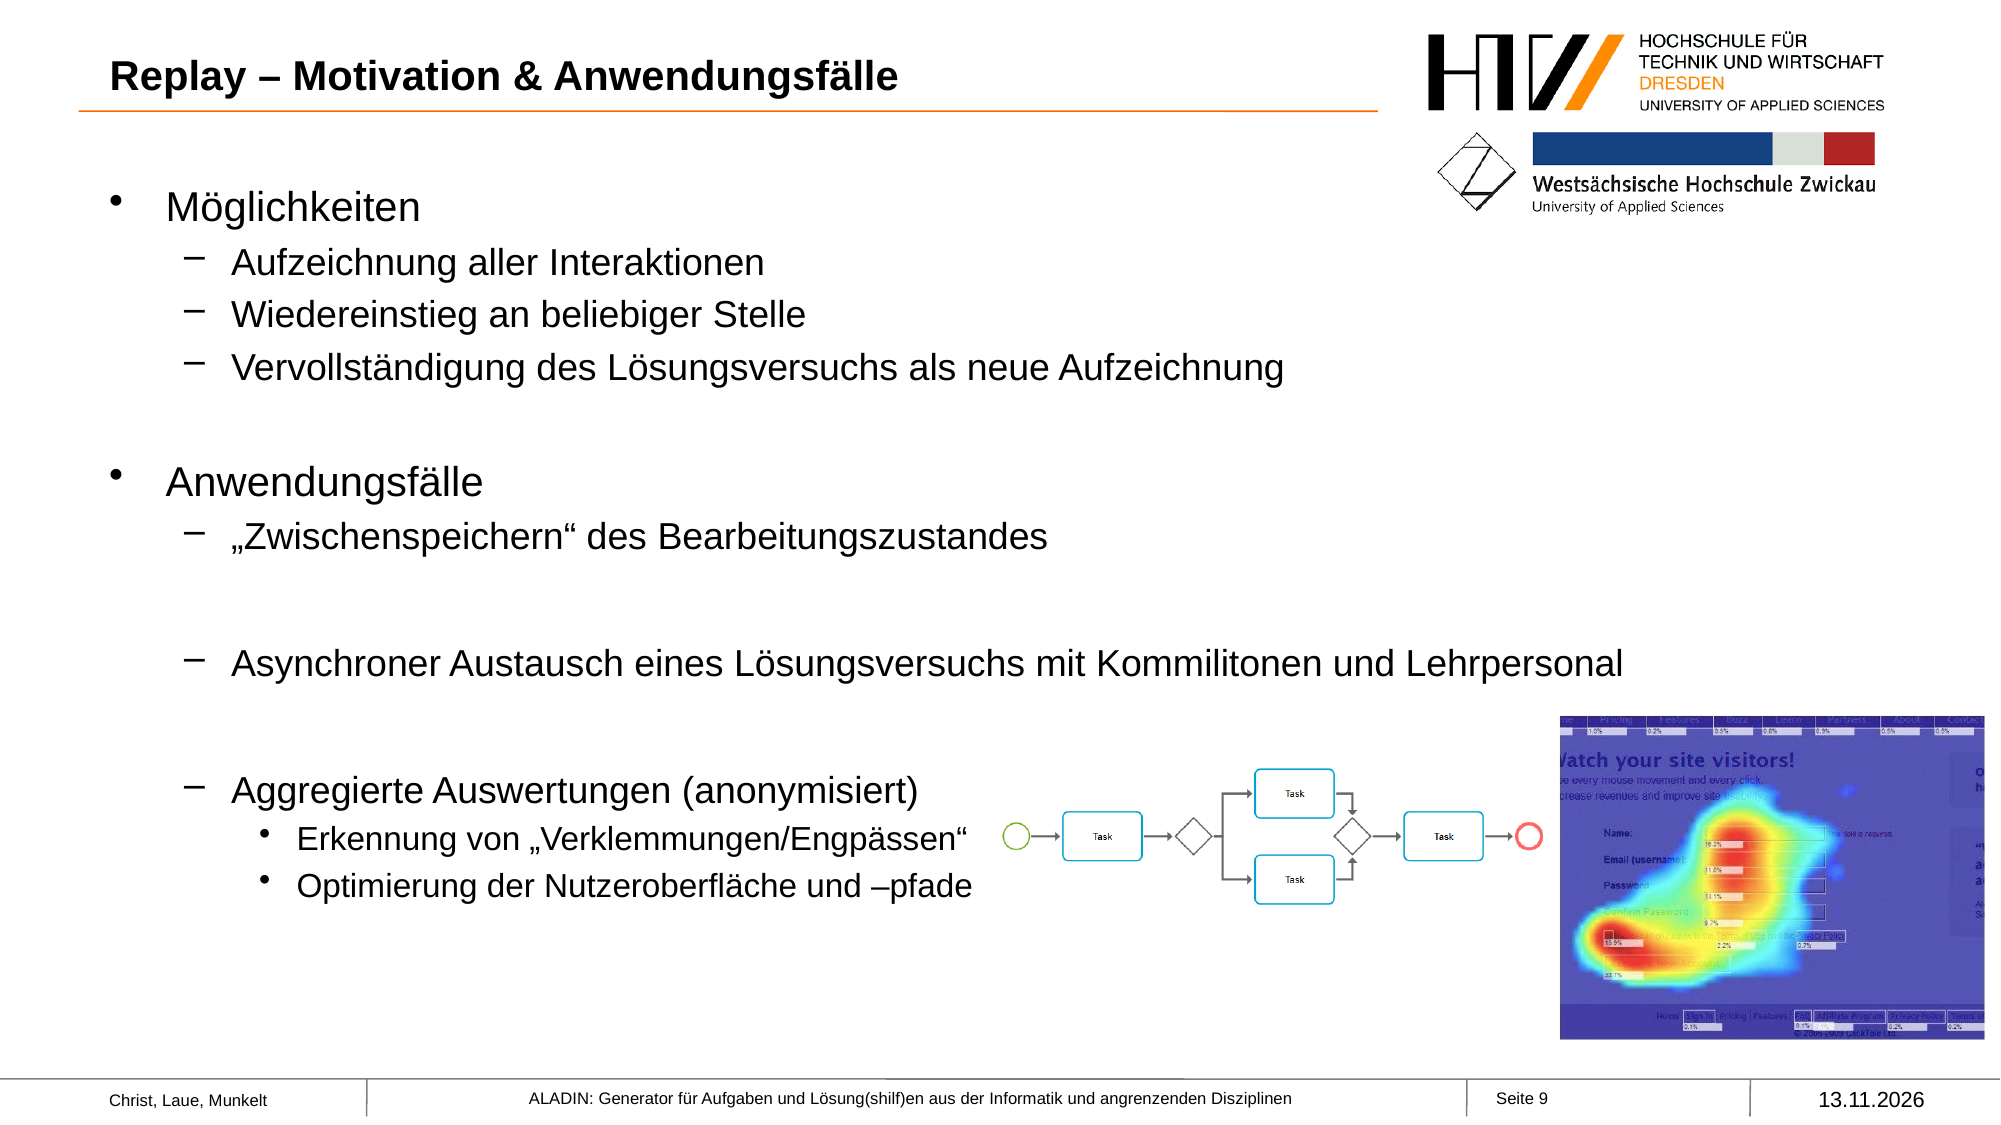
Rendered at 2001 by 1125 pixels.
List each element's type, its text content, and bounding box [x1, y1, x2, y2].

list Möglichkeiten Aufzeichnung aller Interaktionen Wiedereinstieg an beliebiger Stelle Vervollständigung des Lösungsversuchs als neue Aufzeichnung Anwendungsfälle „Zwischenspeichern“ des Bearbeitungszustandes Asynchroner Austausch eines Lösungsversuchs mit Kommilitonen und Lehrpersonal Aggregierte Auswertungen (anonymisiert) Erkennung von „Verklemmungen/Engpässen“ Optimierung der Nutzeroberfläche und –pfade [94, 172, 1934, 1035]
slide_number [1803, 1080, 1981, 1116]
picture [1425, 31, 1887, 111]
picture [1436, 132, 1875, 215]
picture [987, 715, 1985, 1040]
title Replay – Motivation & Anwendungsfälle [94, 29, 1386, 117]
